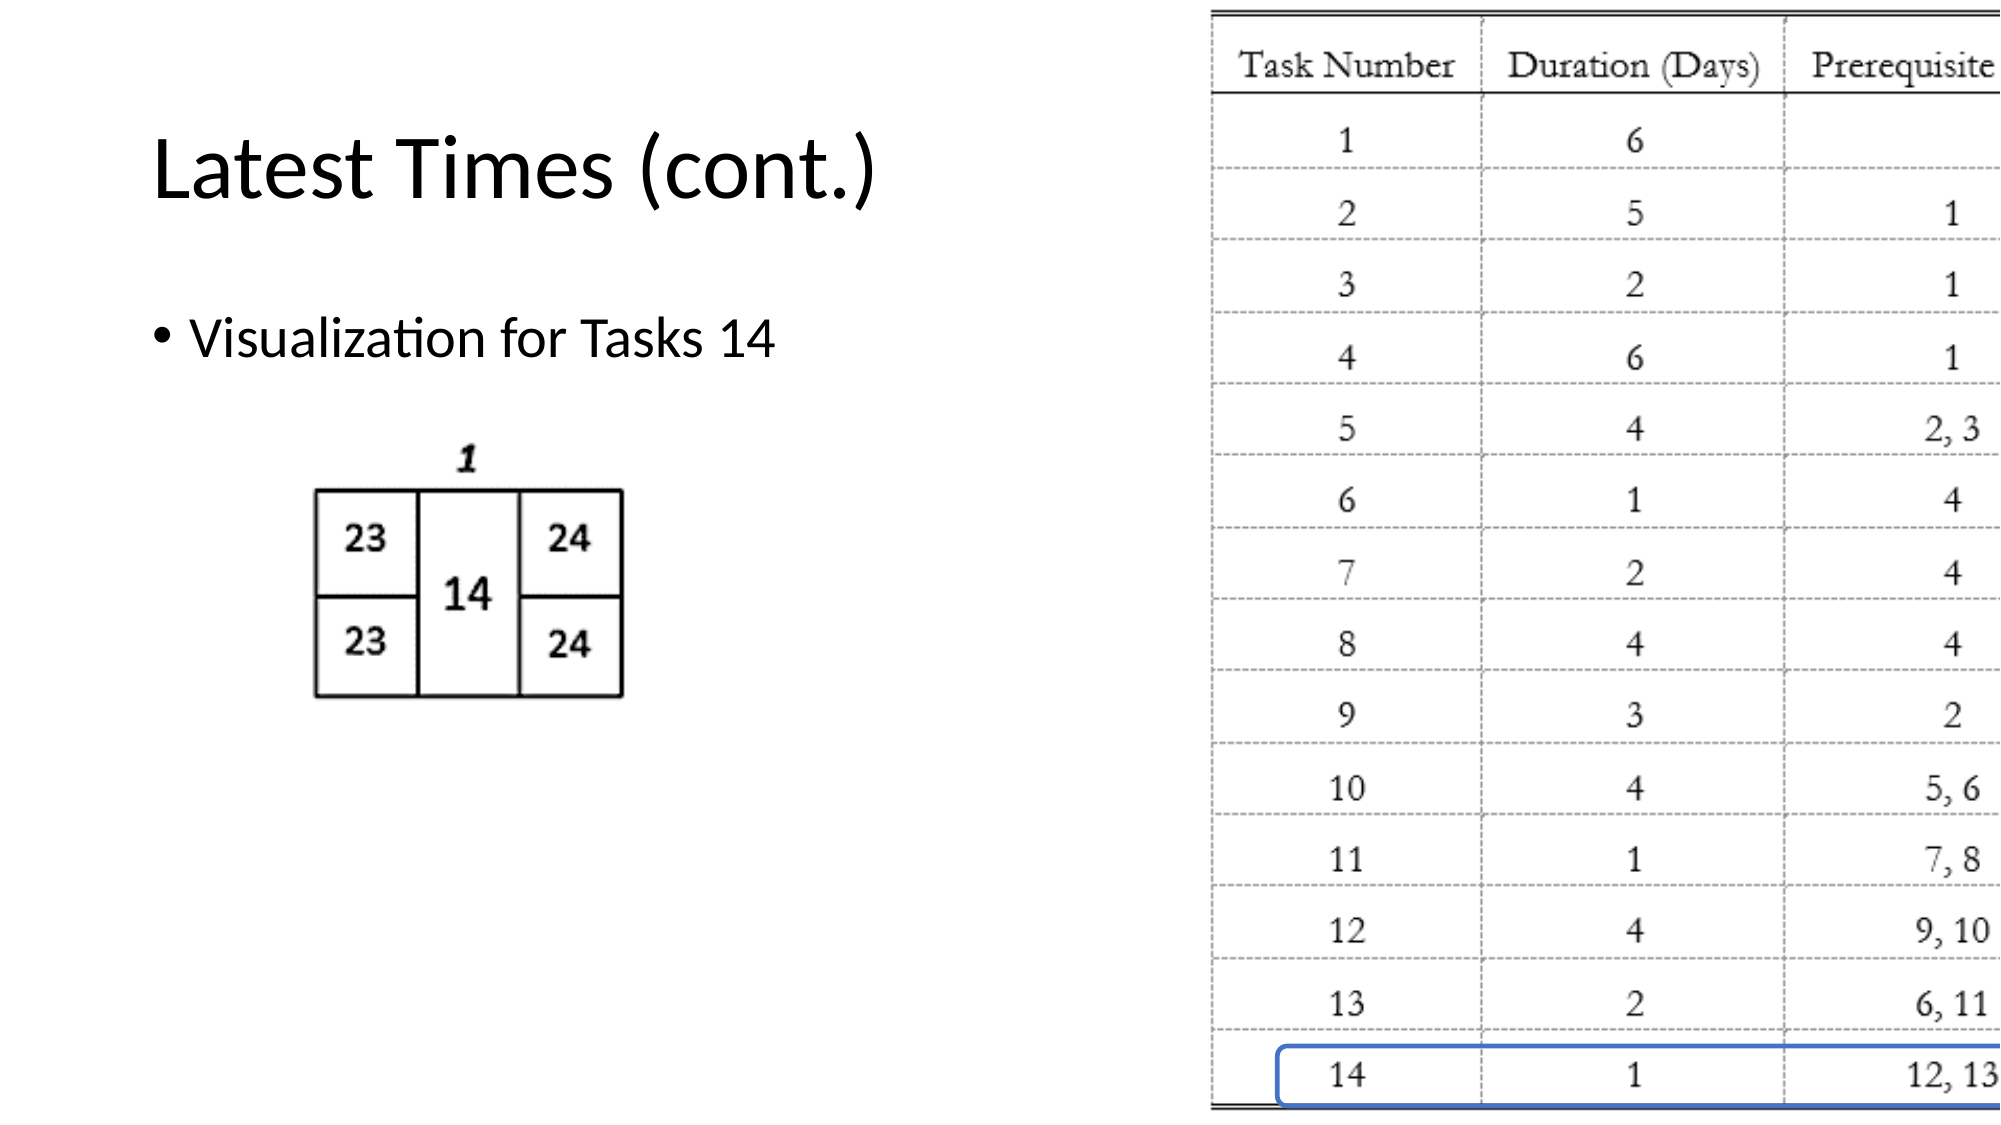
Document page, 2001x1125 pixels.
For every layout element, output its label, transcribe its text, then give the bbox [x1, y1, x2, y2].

list Visualization for Tasks 14 [137, 299, 1192, 1014]
picture [270, 410, 686, 744]
picture [1197, 0, 2000, 1125]
title Latest Times (cont.) [137, 59, 1192, 278]
